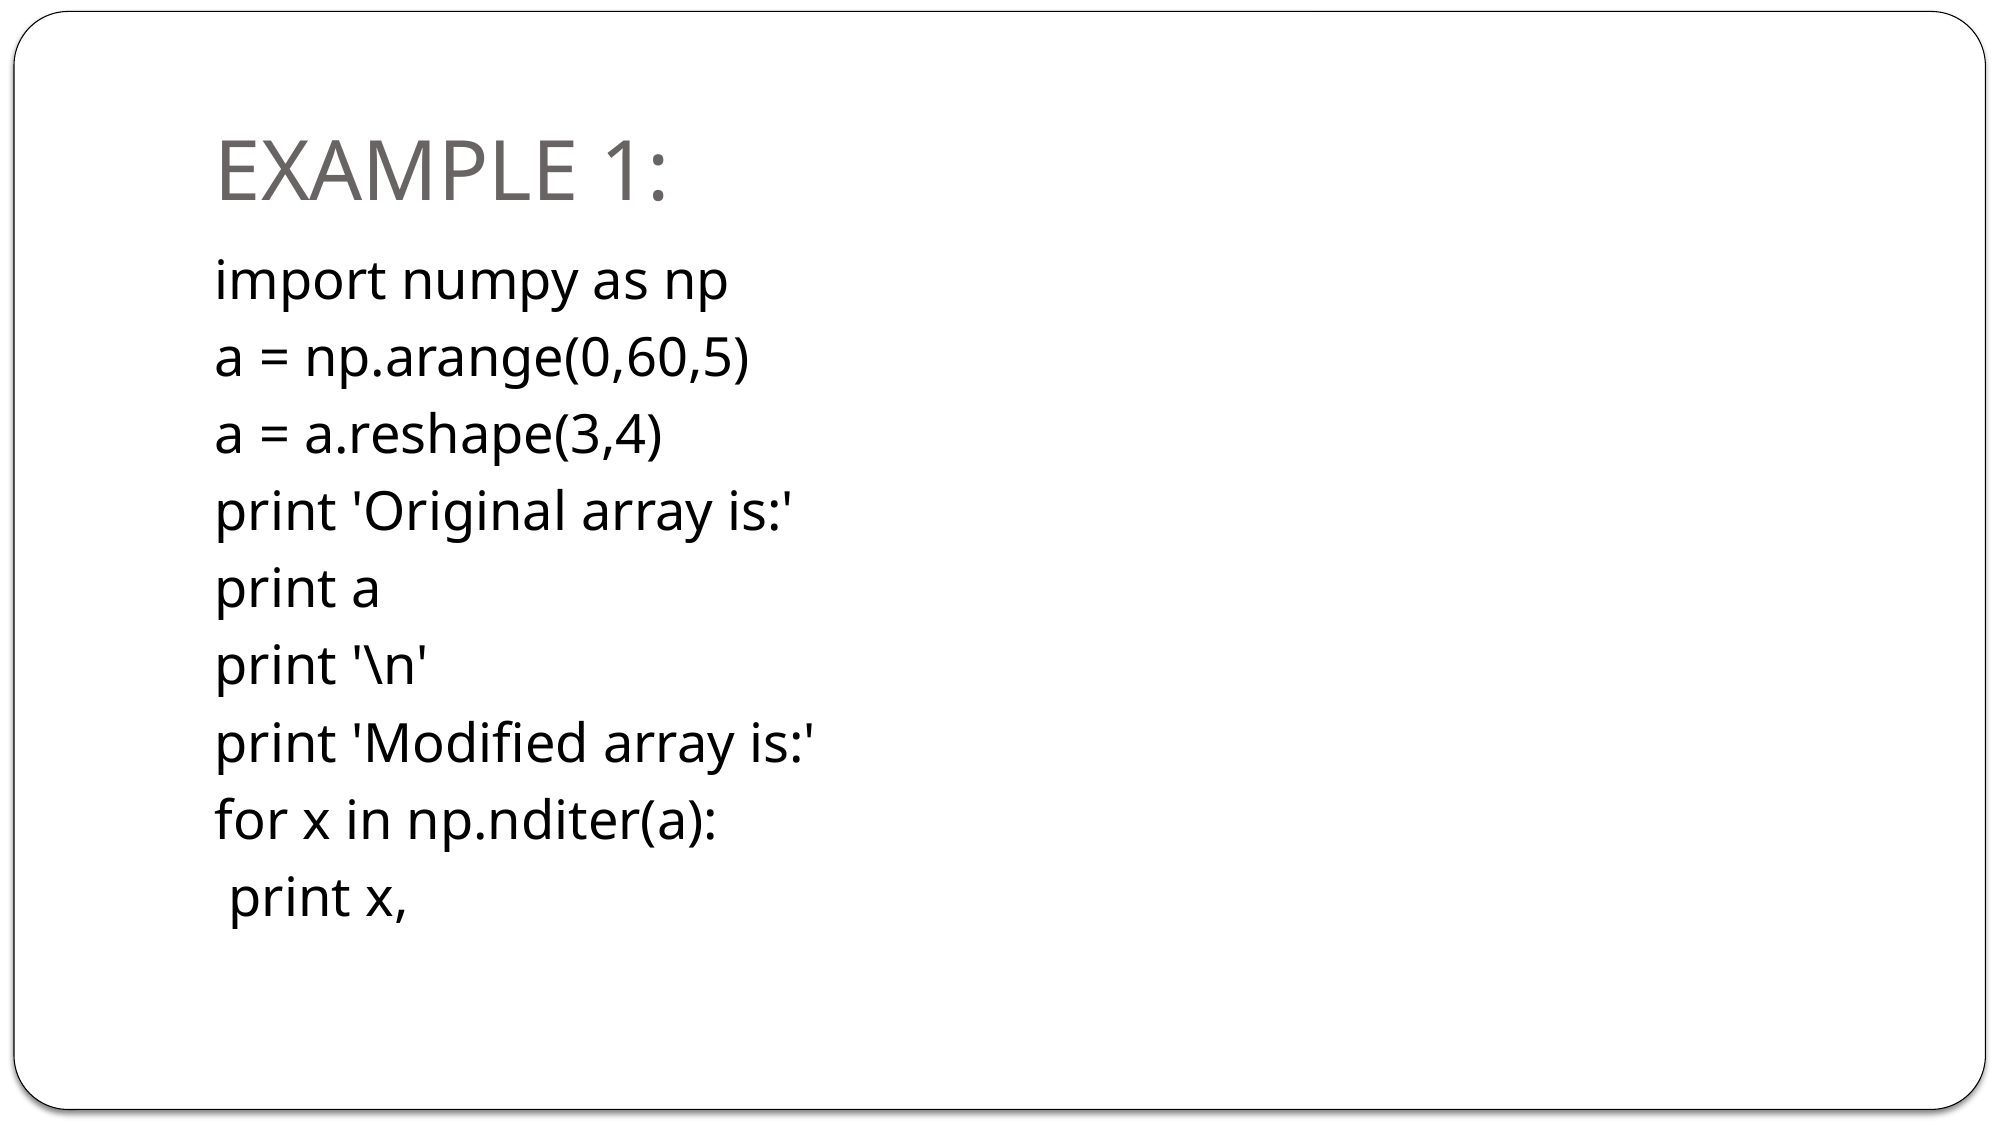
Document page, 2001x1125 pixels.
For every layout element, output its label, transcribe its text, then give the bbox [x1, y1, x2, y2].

list import numpy as np a = np.arange(0,60,5) a = a.reshape(3,4) print 'Original array is:' print a print '\n' print 'Modified array is:' for x in np.nditer(a): print x, [200, 237, 1900, 988]
title EXAMPLE 1: [200, 45, 1900, 233]
